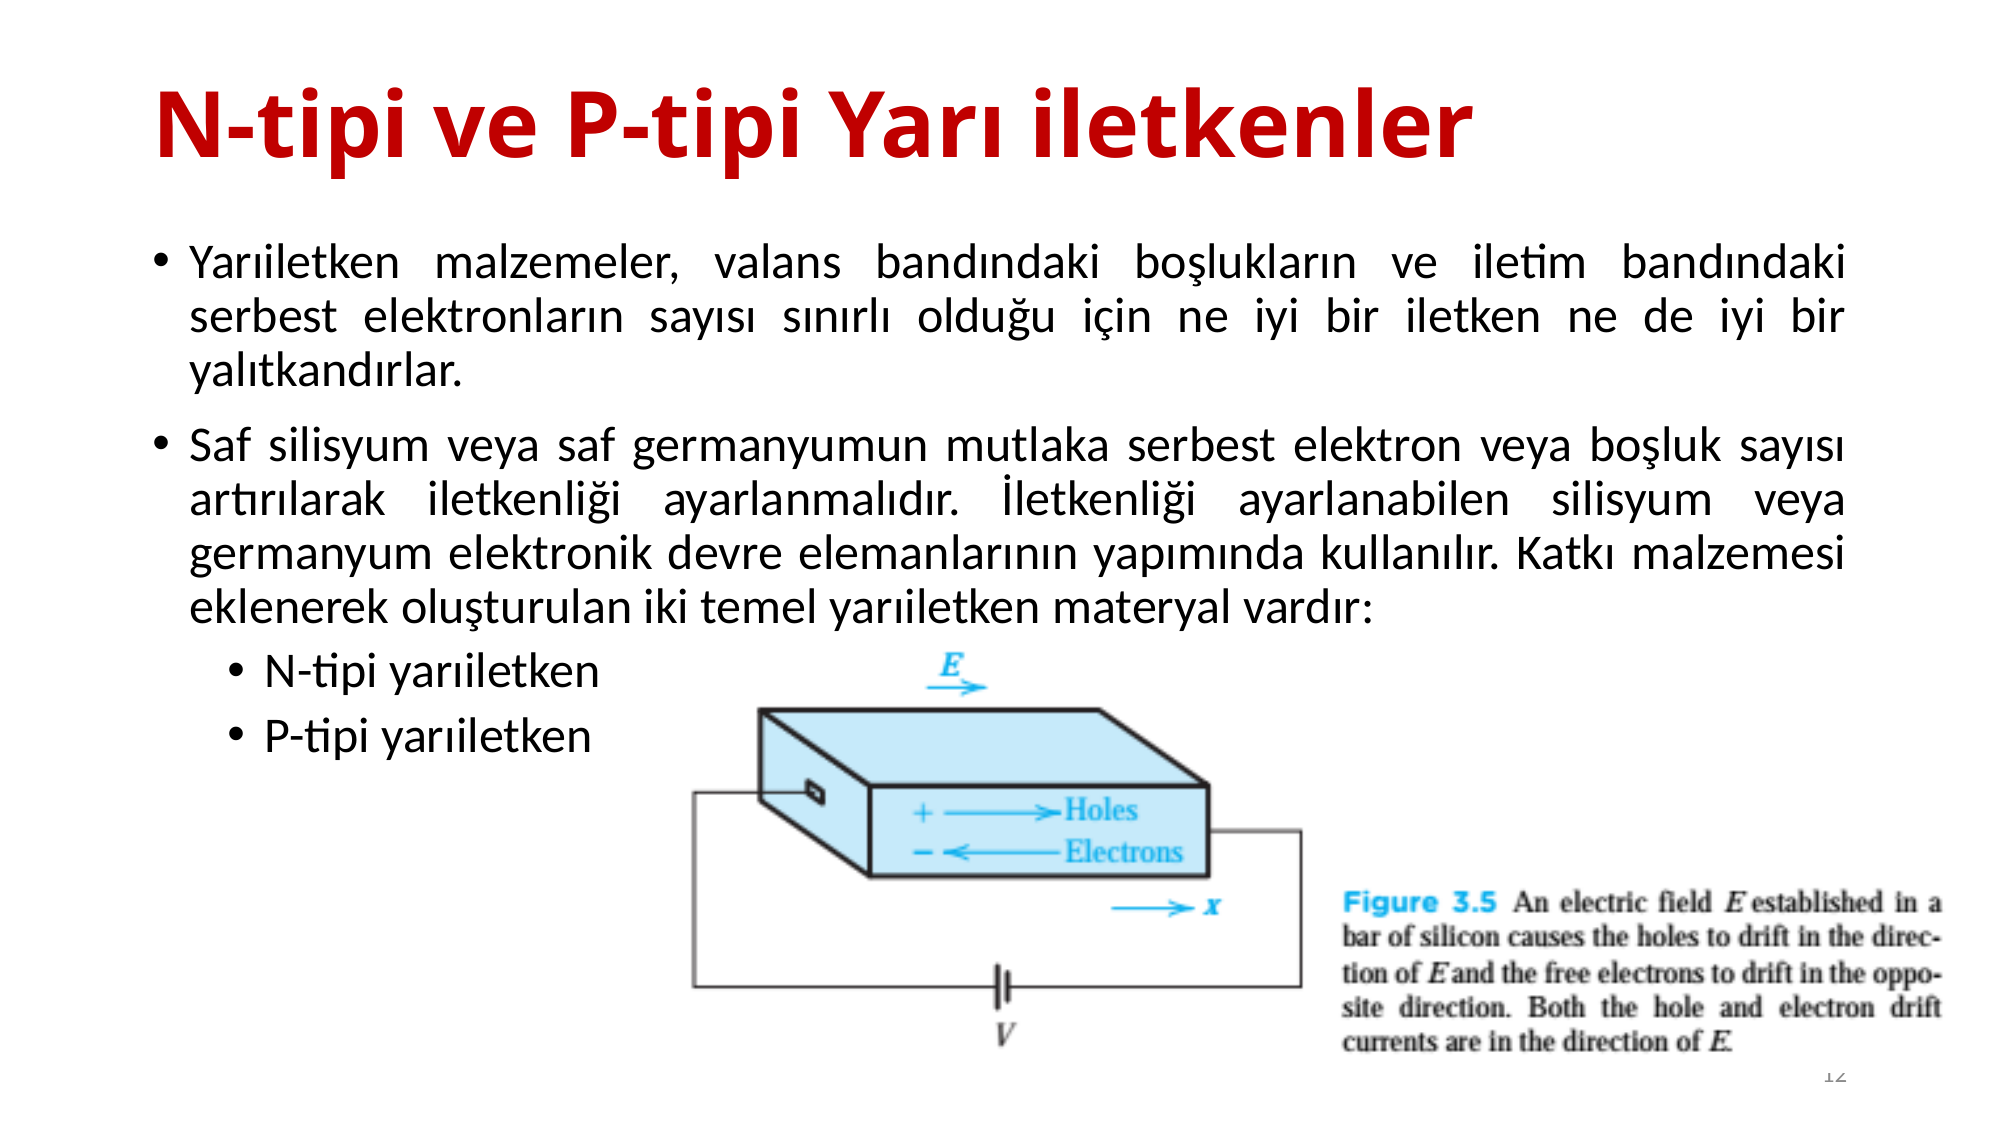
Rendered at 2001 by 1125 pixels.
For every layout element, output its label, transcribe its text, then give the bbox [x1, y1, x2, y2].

list Yarıiletken malzemeler, valans bandındaki boşlukların ve iletim bandındaki serbest elektronların sayısı sınırlı olduğu için ne iyi bir iletken ne de iyi bir yalıtkandırlar. Saf silisyum veya saf germanyumun mutlaka serbest elektron veya boşluk sayısı artırılarak iletkenliği ayarlanmalıdır. İletkenliği ayarlanabilen silisyum veya germanyum elektronik devre elemanlarının yapımında kullanılır. Katkı malzemesi eklenerek oluşturulan iki temel yarıiletken materyal vardır: N-tipi yarıiletken P-tipi yarıiletken [137, 228, 1863, 1014]
picture [640, 640, 1948, 1073]
slide_number 12 [1412, 1073, 1863, 1103]
title N-tipi ve P-tipi Yarı iletkenler [137, 59, 1863, 197]
